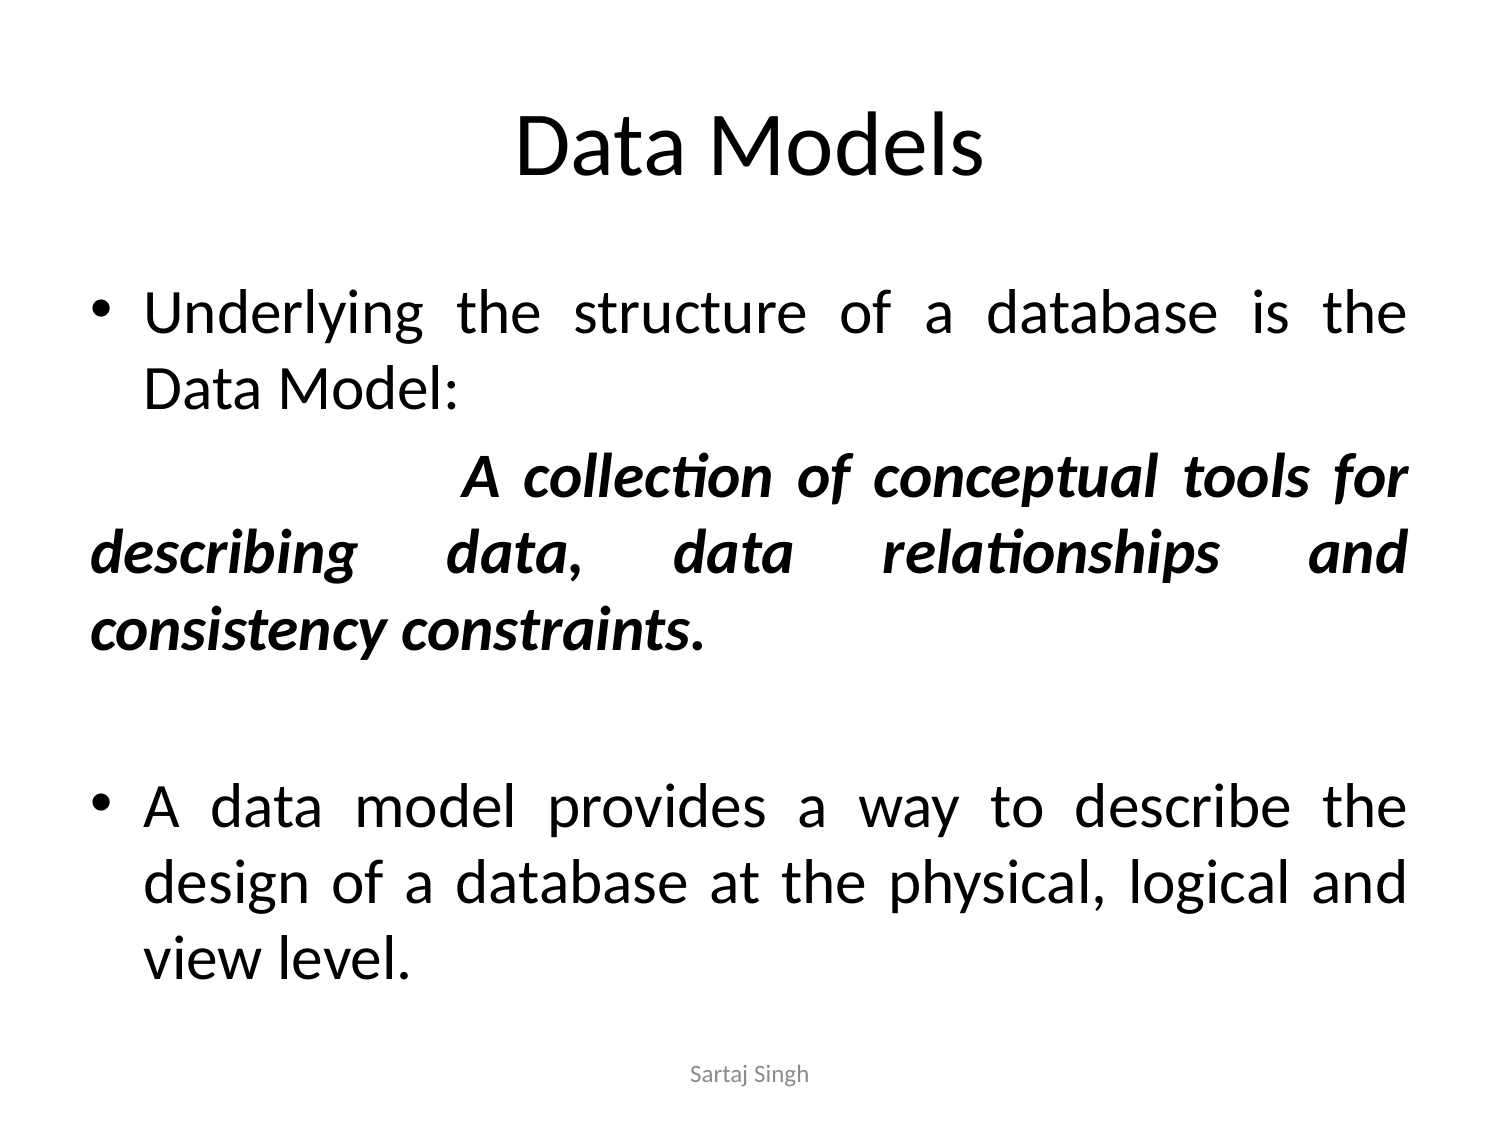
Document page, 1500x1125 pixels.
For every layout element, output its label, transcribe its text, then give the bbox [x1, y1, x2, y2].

title Data Models [75, 45, 1425, 233]
footer Sartaj Singh [512, 1042, 988, 1103]
list Underlying the structure of a database is the Data Model: A collection of conceptual tools for describing data, data relationships and consistency constraints. A data model provides a way to describe the design of a database at the physical, logical and view level. [75, 262, 1425, 1005]
